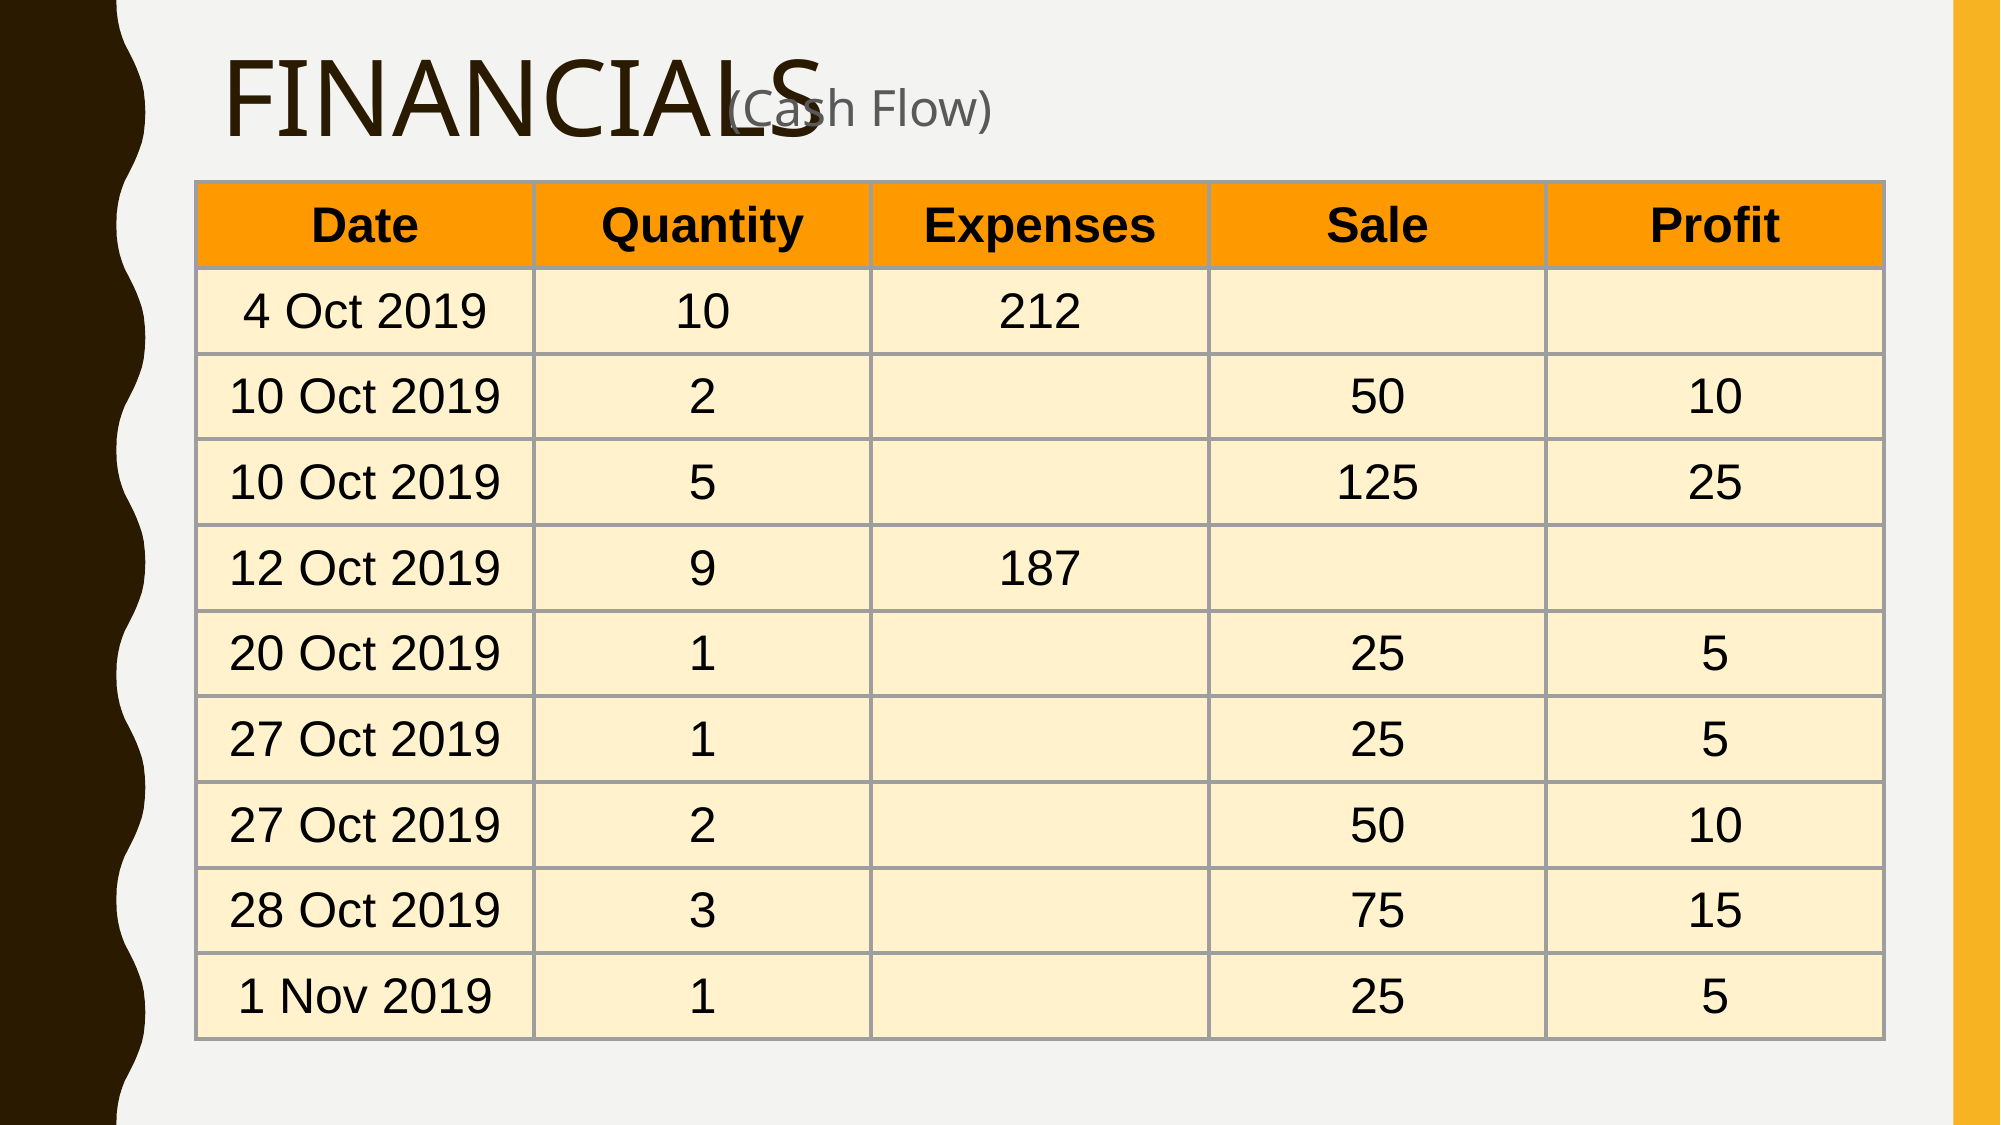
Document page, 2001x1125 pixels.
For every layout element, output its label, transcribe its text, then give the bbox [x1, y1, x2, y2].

table_header Sale [1211, 184, 1544, 266]
table_cell [1548, 527, 1882, 609]
table_cell 1 [536, 955, 869, 1037]
table_cell [1211, 270, 1544, 352]
table_cell 4 Oct 2019 [198, 270, 532, 352]
table_cell [873, 784, 1207, 866]
table_cell 125 [1211, 441, 1544, 523]
table_cell 9 [536, 527, 869, 609]
table_cell [1211, 527, 1544, 609]
table_cell 10 Oct 2019 [198, 441, 532, 523]
table_header Quantity [536, 184, 869, 266]
table_cell 2 [536, 356, 869, 437]
table_cell 1 Nov 2019 [198, 955, 532, 1037]
table_cell [1548, 270, 1882, 352]
table_cell [873, 613, 1207, 694]
table_cell 10 [1548, 784, 1882, 866]
table_cell 212 [873, 270, 1207, 352]
table_cell [873, 356, 1207, 437]
table_header Date [198, 184, 532, 266]
table_cell 1 [536, 698, 869, 780]
table_cell 10 Oct 2019 [198, 356, 532, 437]
table_cell 10 [536, 270, 869, 352]
table_cell 5 [1548, 613, 1882, 694]
table_header Profit [1548, 184, 1882, 266]
table_cell 25 [1211, 698, 1544, 780]
table_cell [873, 955, 1207, 1037]
table_cell [873, 441, 1207, 523]
title FINANCIALS [205, 37, 1875, 172]
table_cell 25 [1211, 955, 1544, 1037]
table_header Expenses [873, 184, 1207, 266]
table_cell 3 [536, 870, 869, 951]
table_cell 187 [873, 527, 1207, 609]
table_cell 27 Oct 2019 [198, 698, 532, 780]
list (Cash Flow) [712, 62, 1858, 146]
table_cell 50 [1211, 356, 1544, 437]
table_cell 5 [1548, 955, 1882, 1037]
table_cell 25 [1548, 441, 1882, 523]
table_cell 15 [1548, 870, 1882, 951]
table_cell 10 [1548, 356, 1882, 437]
table_cell 28 Oct 2019 [198, 870, 532, 951]
table_cell 20 Oct 2019 [198, 613, 532, 694]
table_cell [873, 870, 1207, 951]
table_cell 12 Oct 2019 [198, 527, 532, 609]
table_cell [873, 698, 1207, 780]
table_cell 5 [536, 441, 869, 523]
table_cell 25 [1211, 613, 1544, 694]
table_cell 27 Oct 2019 [198, 784, 532, 866]
table_cell 2 [536, 784, 869, 866]
table_cell 50 [1211, 784, 1544, 866]
table_cell 1 [536, 613, 869, 694]
table_cell 75 [1211, 870, 1544, 951]
table_cell 5 [1548, 698, 1882, 780]
